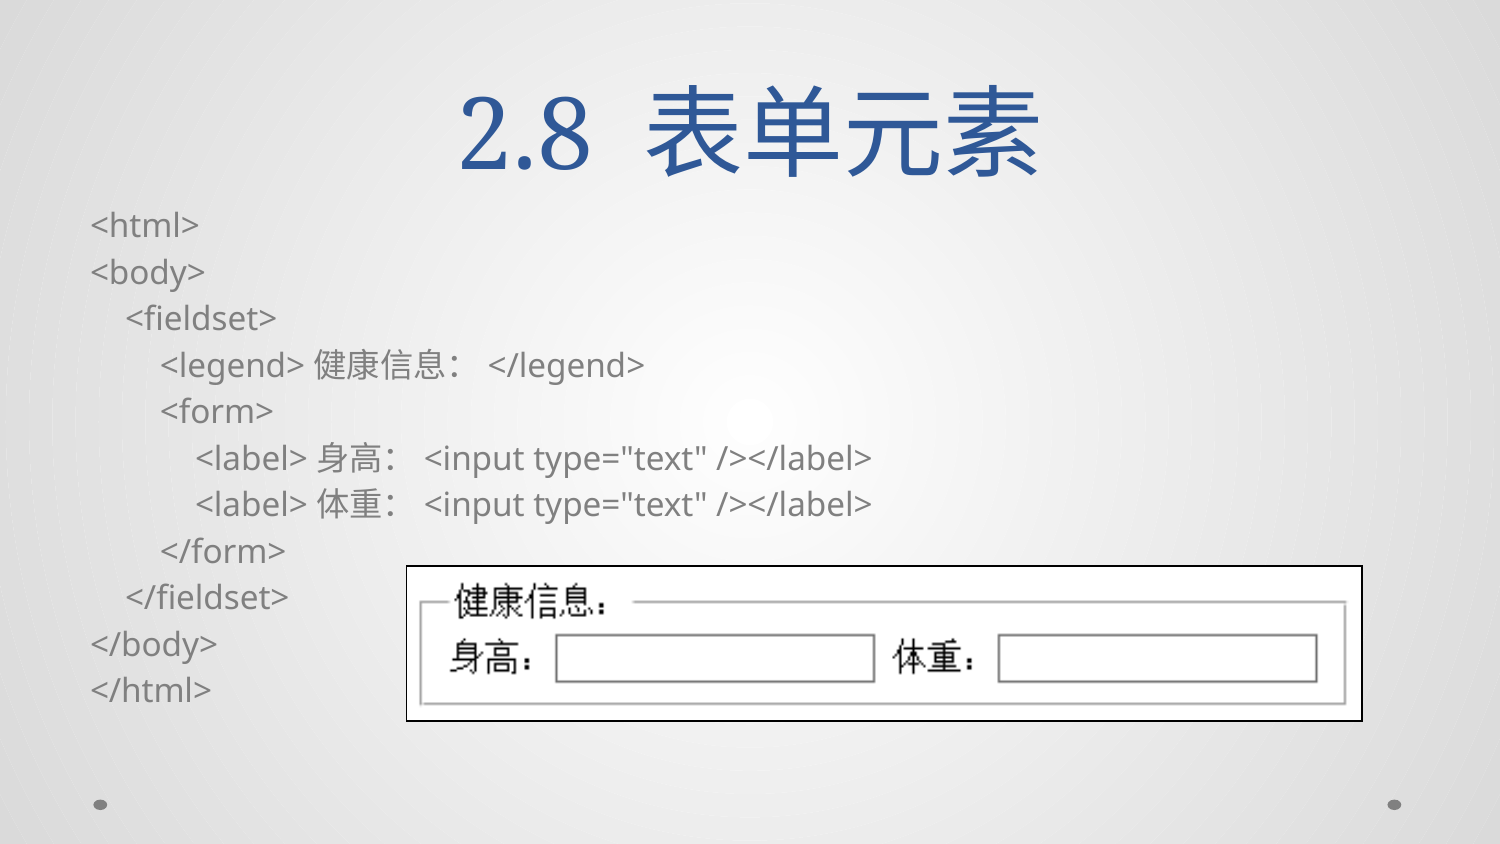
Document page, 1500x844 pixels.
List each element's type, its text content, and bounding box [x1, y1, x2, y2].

title 2.8 表单元素 [75, 0, 1425, 196]
list <html> <body> <fieldset> <legend>健康信息：</legend> <form> <label>身高：<input type="text" /></label> <label>体重：<input type="text" /></label> </form> </fieldset> </body> </html> [75, 196, 1425, 754]
picture [407, 566, 1362, 721]
